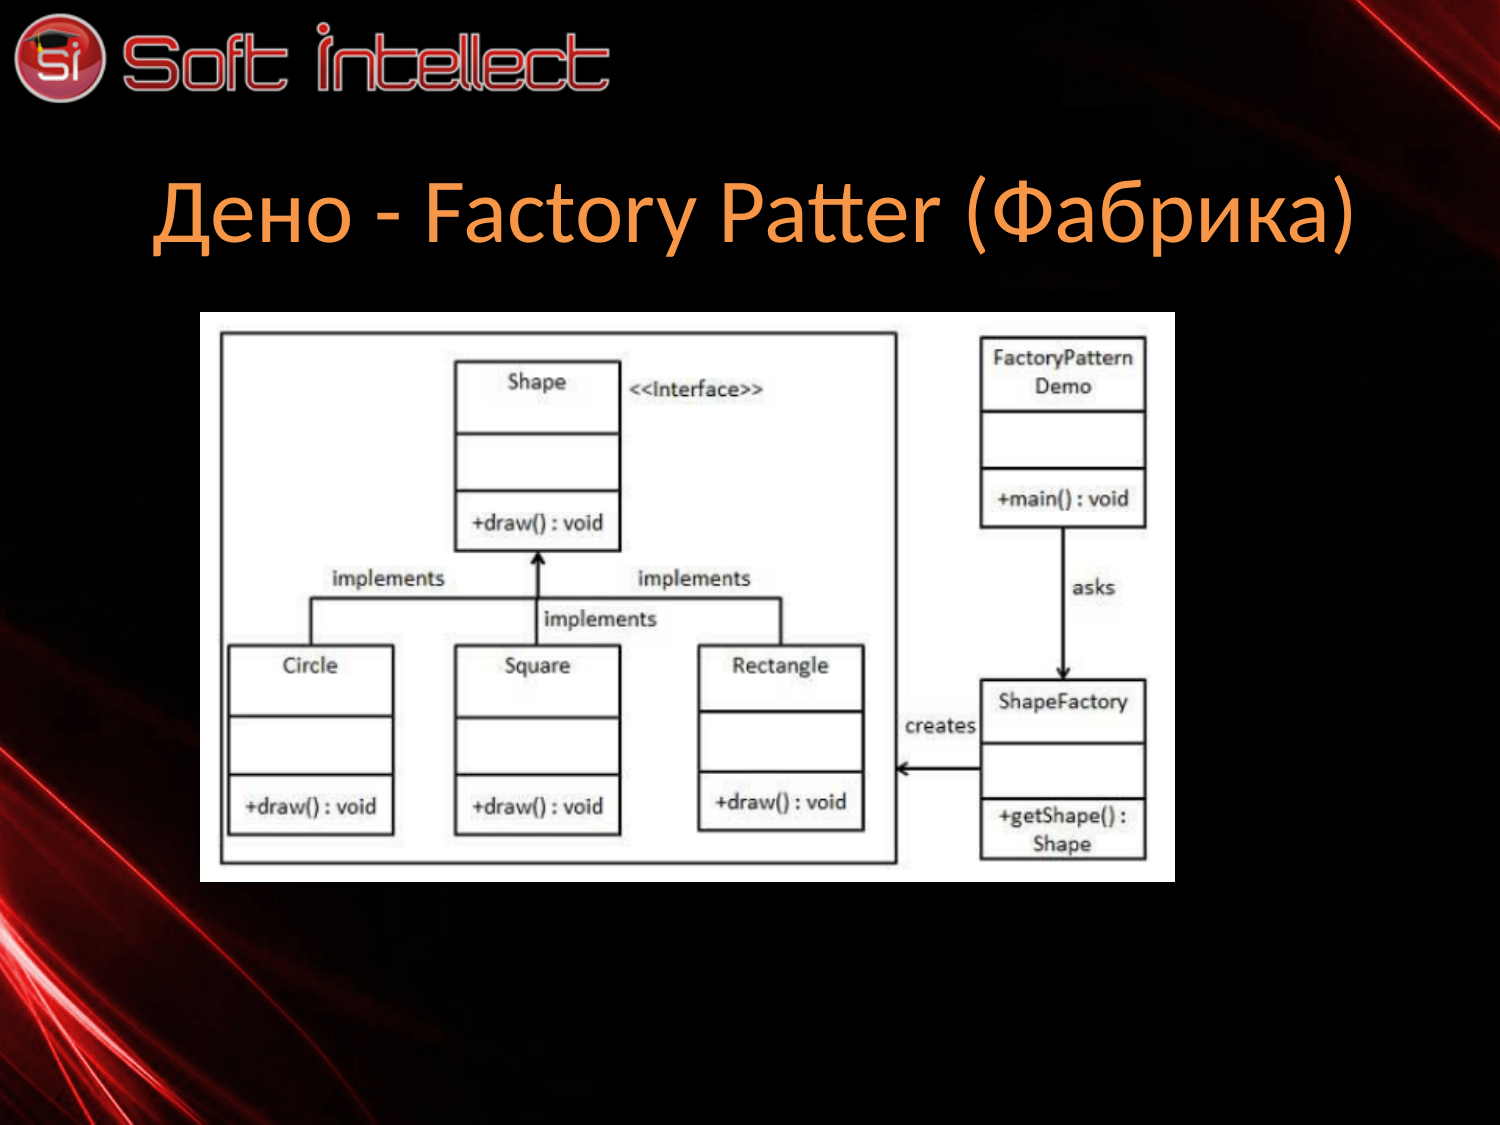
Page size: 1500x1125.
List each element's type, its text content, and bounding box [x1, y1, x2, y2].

picture [0, 0, 1500, 1125]
title Дено - Factory Patter (Фабрика) [137, 112, 1488, 300]
